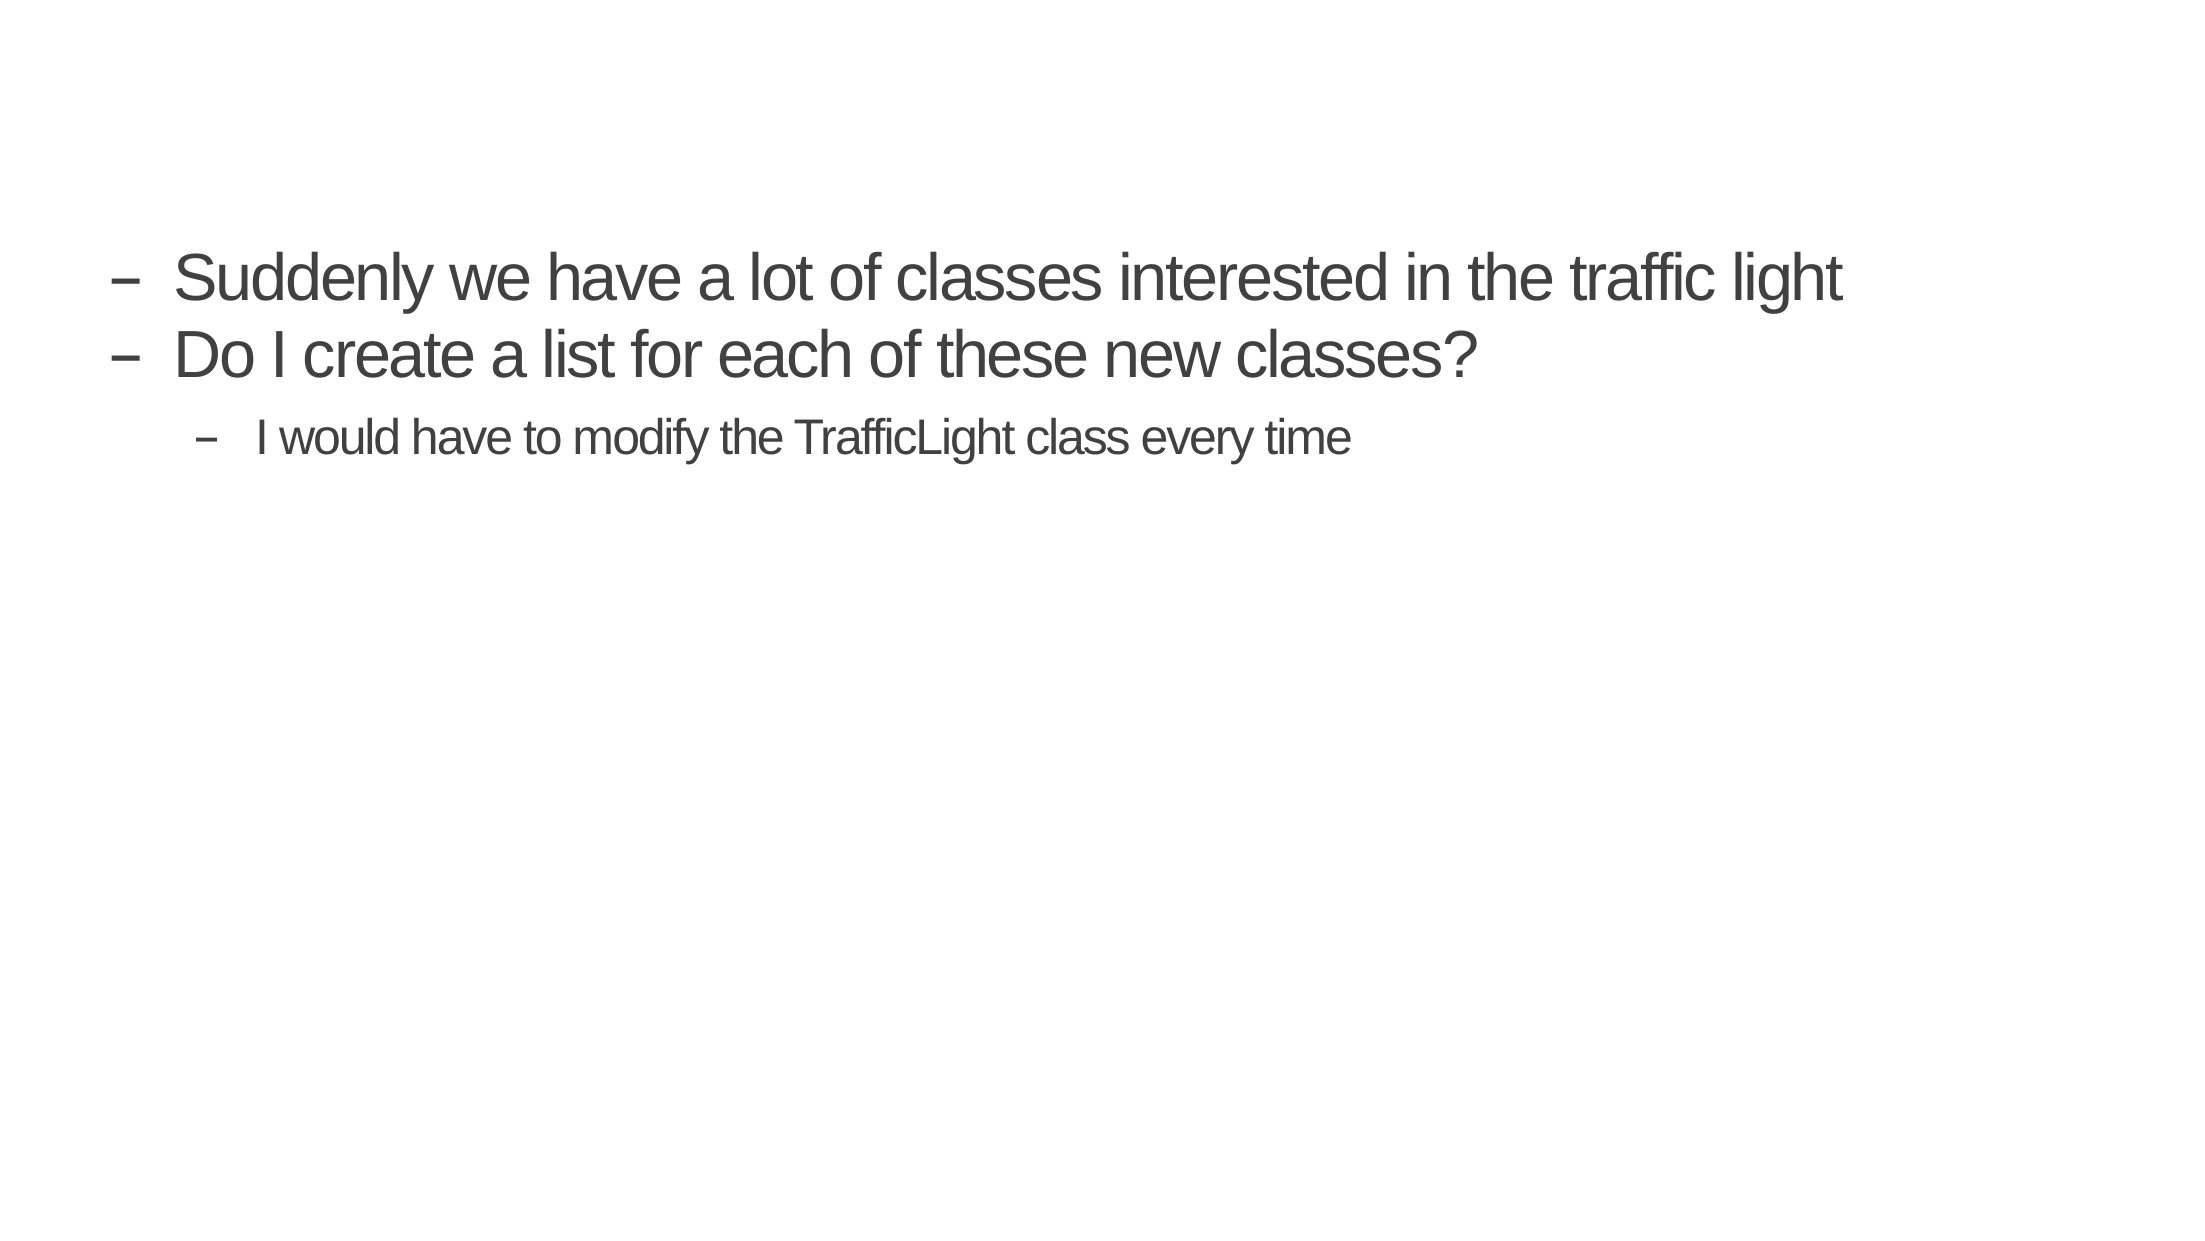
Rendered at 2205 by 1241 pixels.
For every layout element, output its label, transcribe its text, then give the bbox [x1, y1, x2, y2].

list Suddenly we have a lot of classes interested in the traffic light Do I create a list for each of these new classes? I would have to modify the TrafficLight class every time [94, 242, 2205, 1140]
